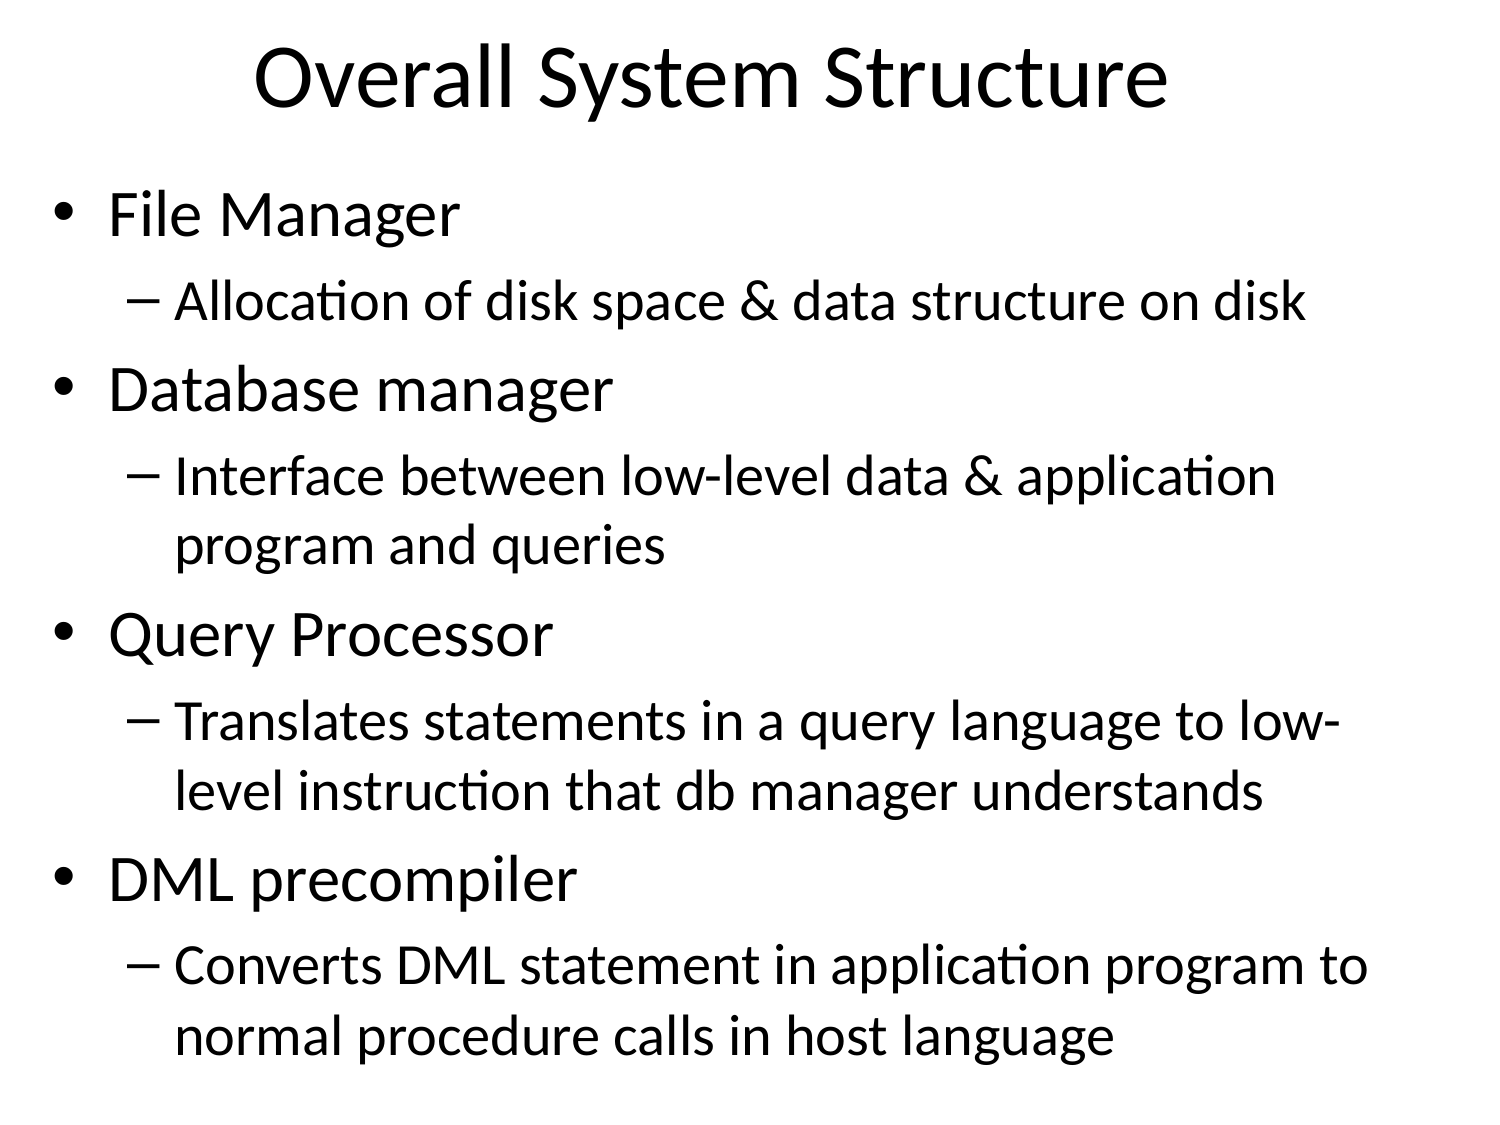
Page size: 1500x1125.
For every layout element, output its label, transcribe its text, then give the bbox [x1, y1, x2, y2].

title Overall System Structure [0, 4, 1425, 138]
list File Manager Allocation of disk space & data structure on disk Database manager Interface between low-level data & application program and queries Query Processor Translates statements in a query language to low-level instruction that db manager understands DML precompiler Converts DML statement in application program to normal procedure calls in host language [37, 162, 1463, 1100]
